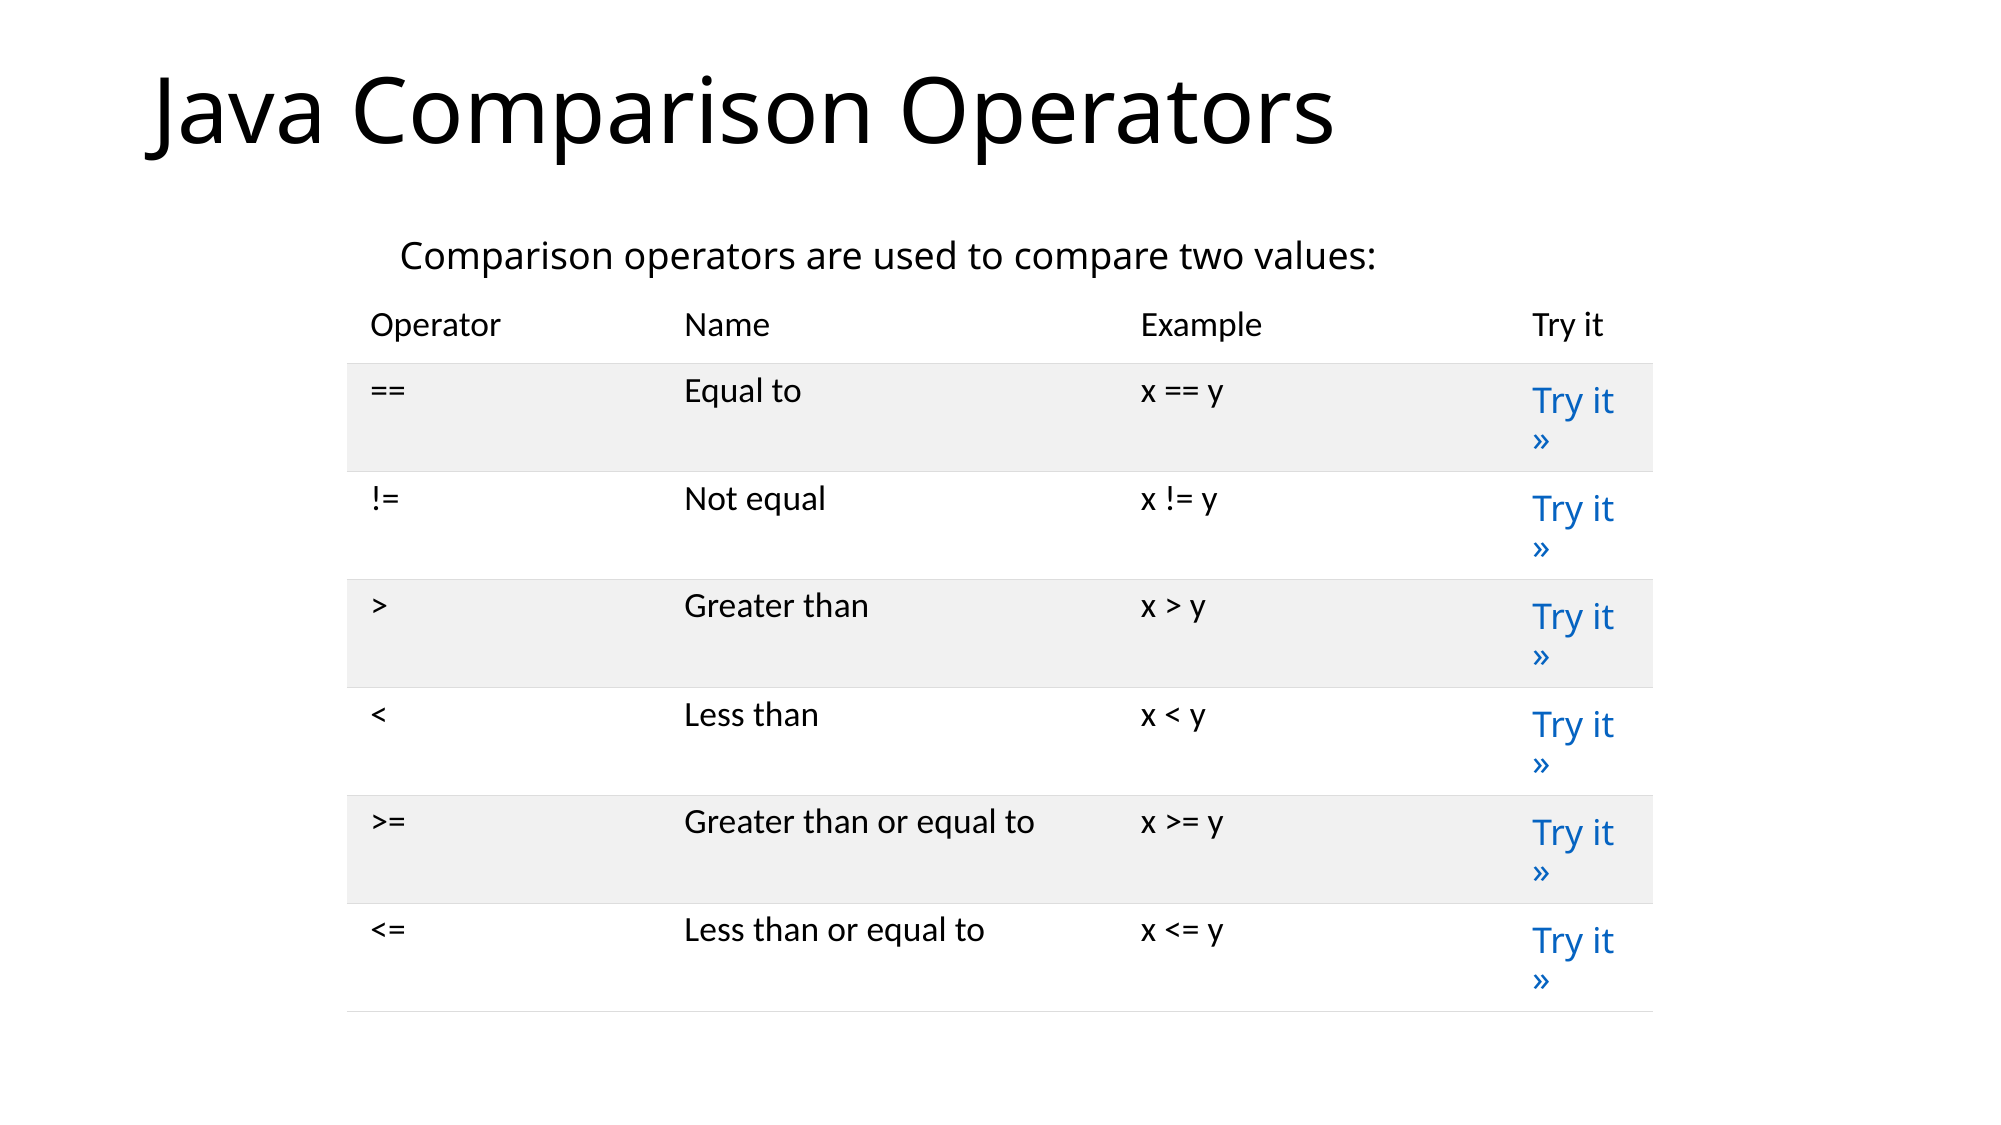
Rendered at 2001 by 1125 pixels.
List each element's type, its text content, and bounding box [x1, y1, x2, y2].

text_box Comparison operators are used to compare two values: [384, 224, 1696, 284]
table_cell Not equal [673, 472, 1129, 579]
table_cell <= [347, 904, 673, 1011]
table_cell >= [347, 796, 673, 903]
table_header Name [673, 298, 1129, 363]
table_cell == [347, 364, 673, 471]
table_cell Try it » [1521, 580, 1653, 687]
table_cell Greater than [673, 580, 1129, 687]
table_cell x == y [1129, 364, 1521, 471]
table_cell Try it » [1521, 904, 1653, 1011]
table_cell Try it » [1521, 472, 1653, 579]
table_cell Try it » [1521, 364, 1653, 471]
table_cell x > y [1129, 580, 1521, 687]
table_cell != [347, 472, 673, 579]
table_header Operator [347, 298, 673, 363]
title Java Comparison Operators [137, 59, 1863, 278]
table_cell Less than [673, 688, 1129, 795]
table_cell Greater than or equal to [673, 796, 1129, 903]
table_cell Less than or equal to [673, 904, 1129, 1011]
table_cell x >= y [1129, 796, 1521, 903]
table_cell x < y [1129, 688, 1521, 795]
table_cell Try it » [1521, 796, 1653, 903]
table_header Example [1129, 298, 1521, 363]
table_cell > [347, 580, 673, 687]
table_cell Try it » [1521, 688, 1653, 795]
table_cell x != y [1129, 472, 1521, 579]
table_cell x <= y [1129, 904, 1521, 1011]
table_cell Equal to [673, 364, 1129, 471]
table_cell < [347, 688, 673, 795]
table_header Try it [1521, 298, 1653, 363]
